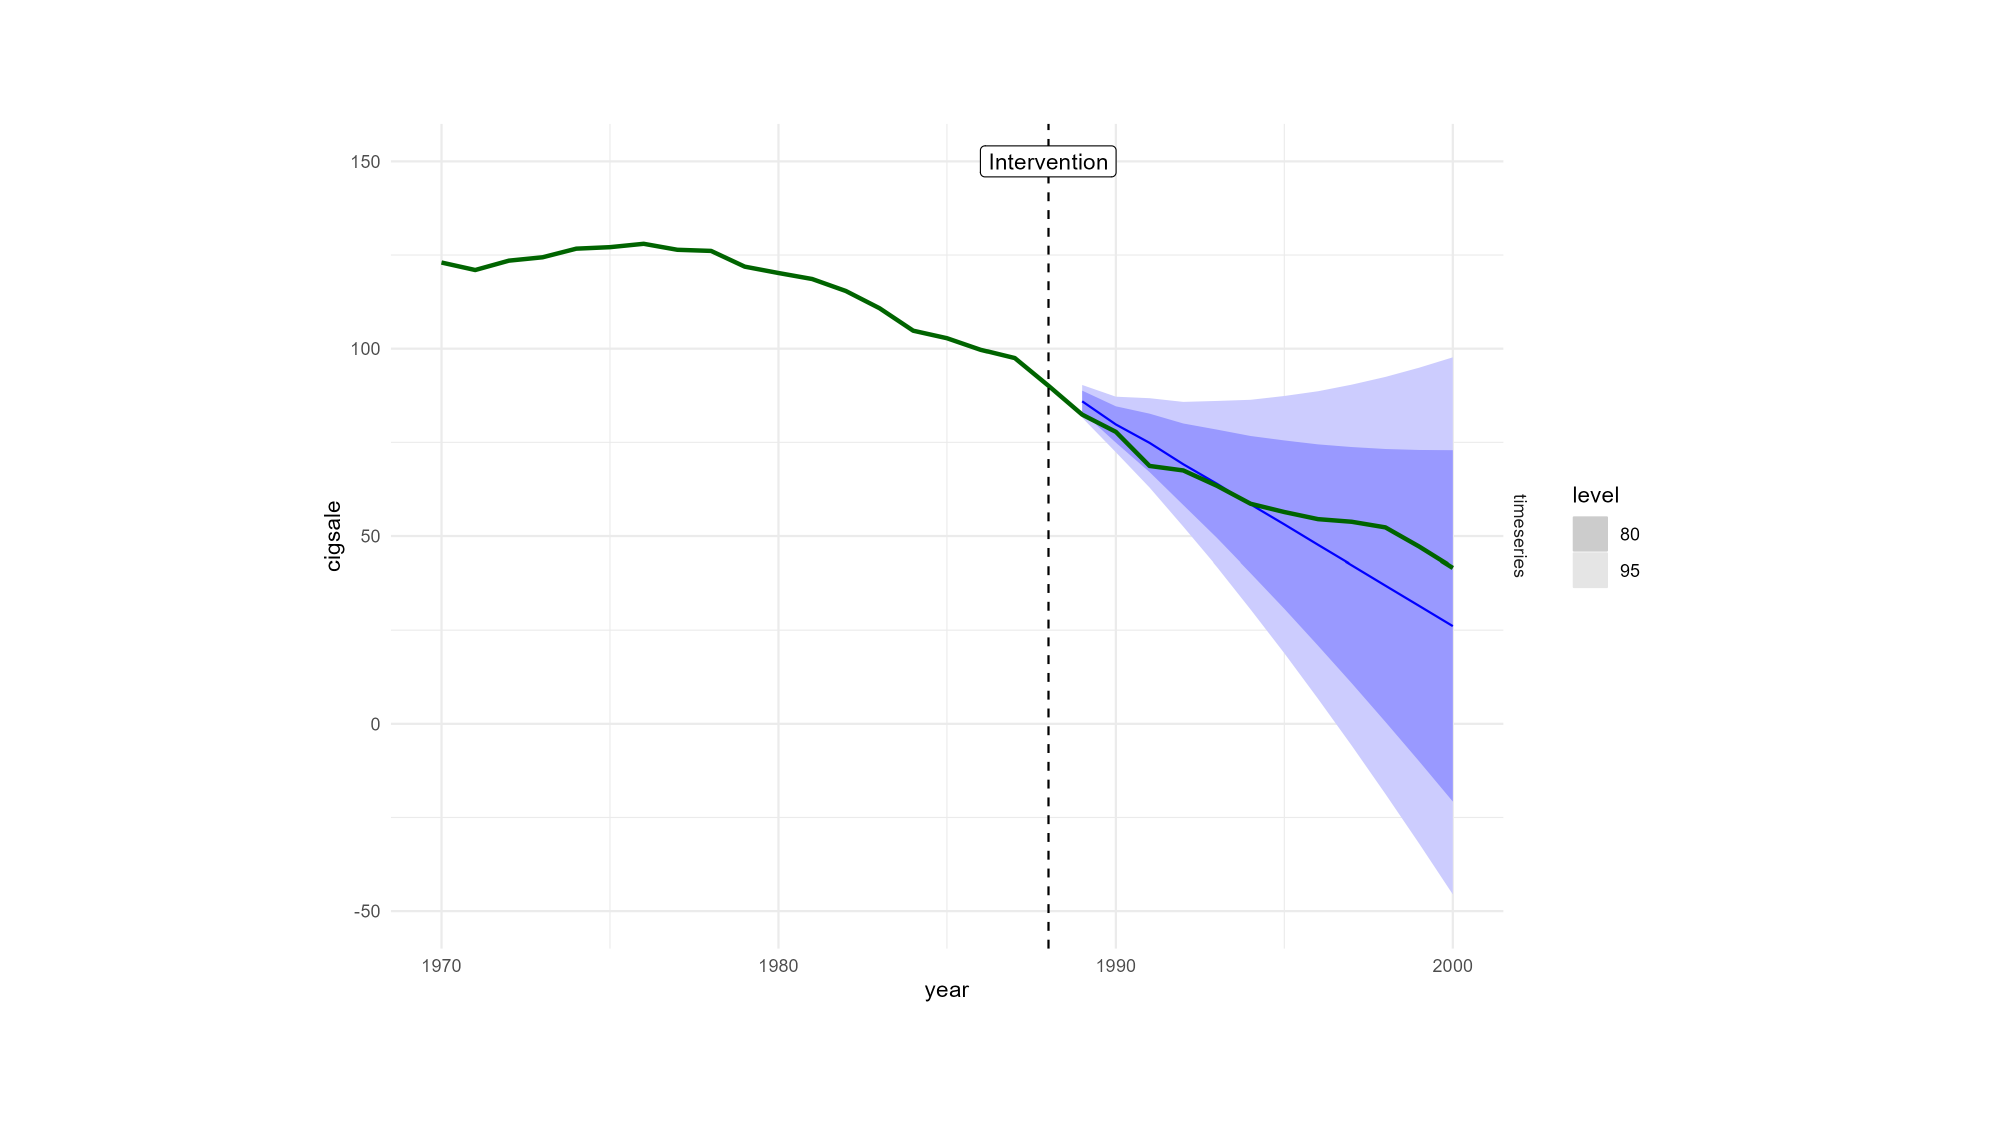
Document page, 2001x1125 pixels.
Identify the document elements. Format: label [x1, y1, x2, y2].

picture [312, 112, 1663, 1013]
